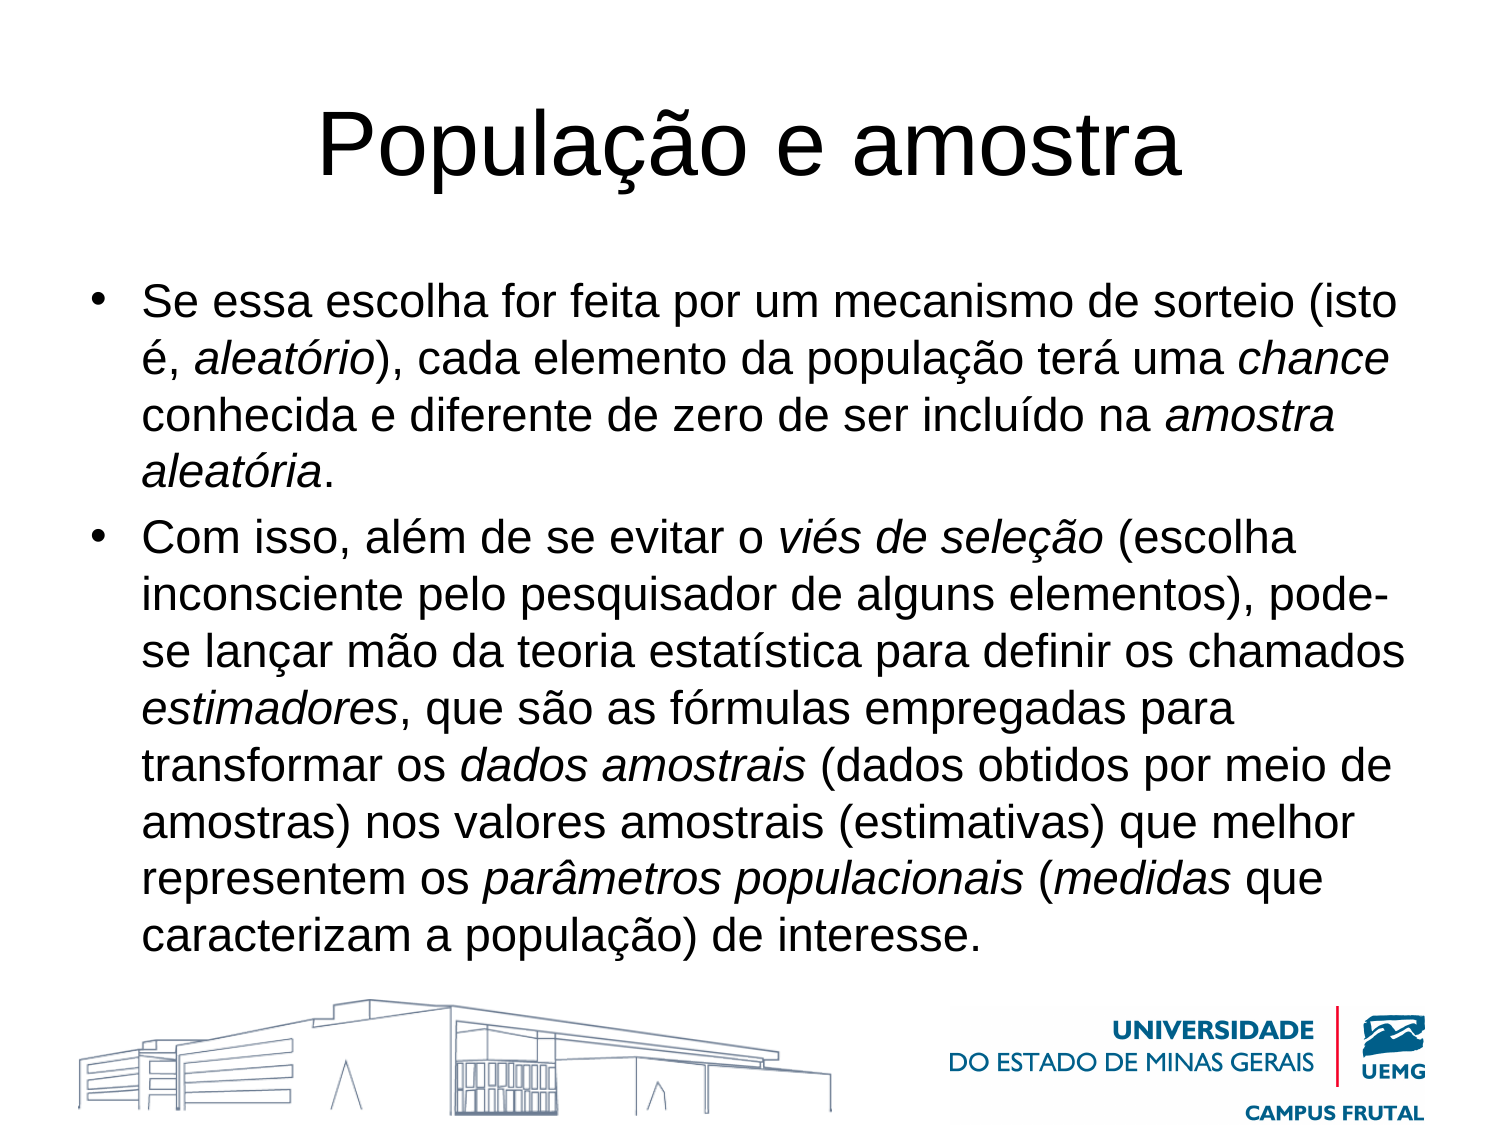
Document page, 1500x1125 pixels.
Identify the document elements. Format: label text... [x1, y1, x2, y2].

title População e amostra [75, 45, 1425, 233]
picture [950, 1006, 1425, 1125]
picture [1371, 1020, 1416, 1030]
picture [1415, 1067, 1425, 1075]
list Se essa escolha for feita por um mecanismo de sorteio (isto é, aleatório), cada elemento da população terá uma chance conhecida e diferente de zero de ser incluído na amostra aleatória. Com isso, além de se evitar o viés de seleção (escolha inconsciente pelo pesquisador de alguns elementos), pode-se lançar mão da teoria estatística para definir os chamados estimadores, que são as fórmulas empregadas para transformar os dados amostrais (dados obtidos por meio de amostras) nos valores amostrais (estimativas) que melhor representem os parâmetros populacionais (medidas que caracterizam a população) de interesse. [75, 262, 1425, 988]
picture [953, 1056, 963, 1068]
picture [78, 999, 832, 1116]
picture [1391, 1028, 1410, 1038]
